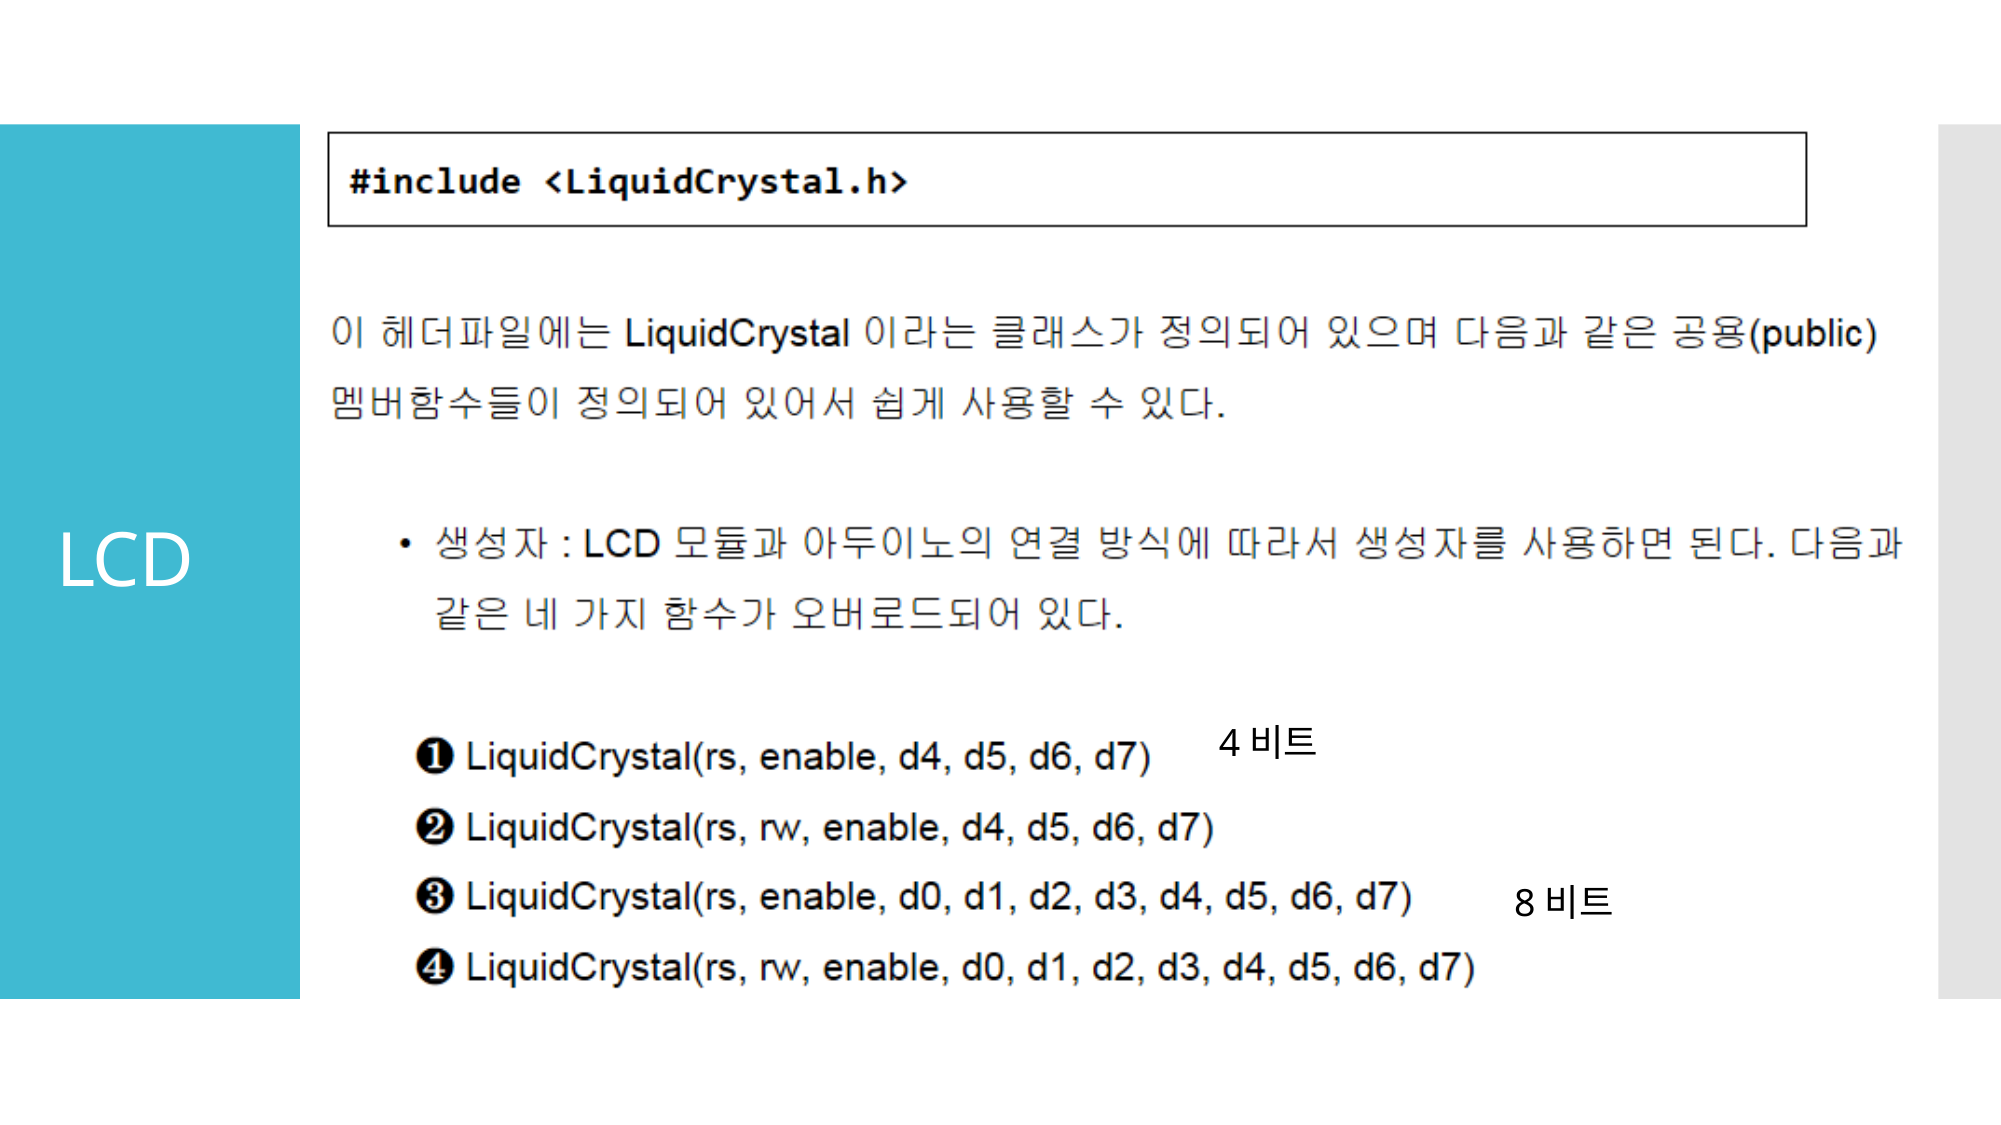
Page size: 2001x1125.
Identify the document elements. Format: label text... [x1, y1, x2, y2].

title LCD [41, 184, 300, 940]
picture [300, 108, 1927, 1046]
